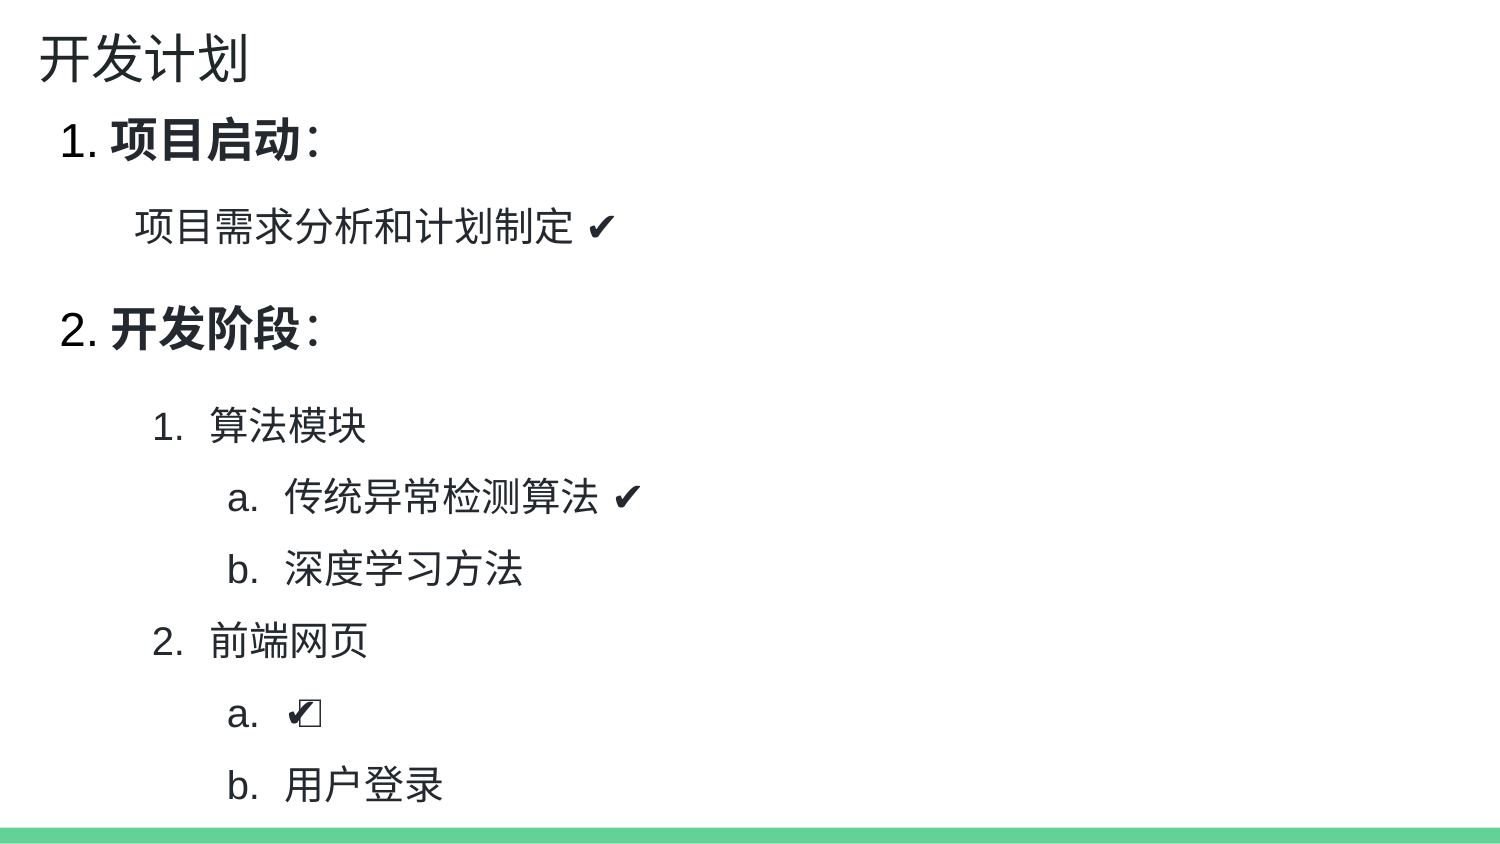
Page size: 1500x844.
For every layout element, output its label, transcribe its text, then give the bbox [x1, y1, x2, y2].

title 开发计划 [23, 10, 1421, 105]
list 1.项目启动： 项目需求分析和计划制定 ✔ 2.开发阶段： 算法模块 传统异常检测算法 ✔ 深度学习方法 前端网页 结果可视化 ✔ 用户登录 [44, 66, 1459, 809]
